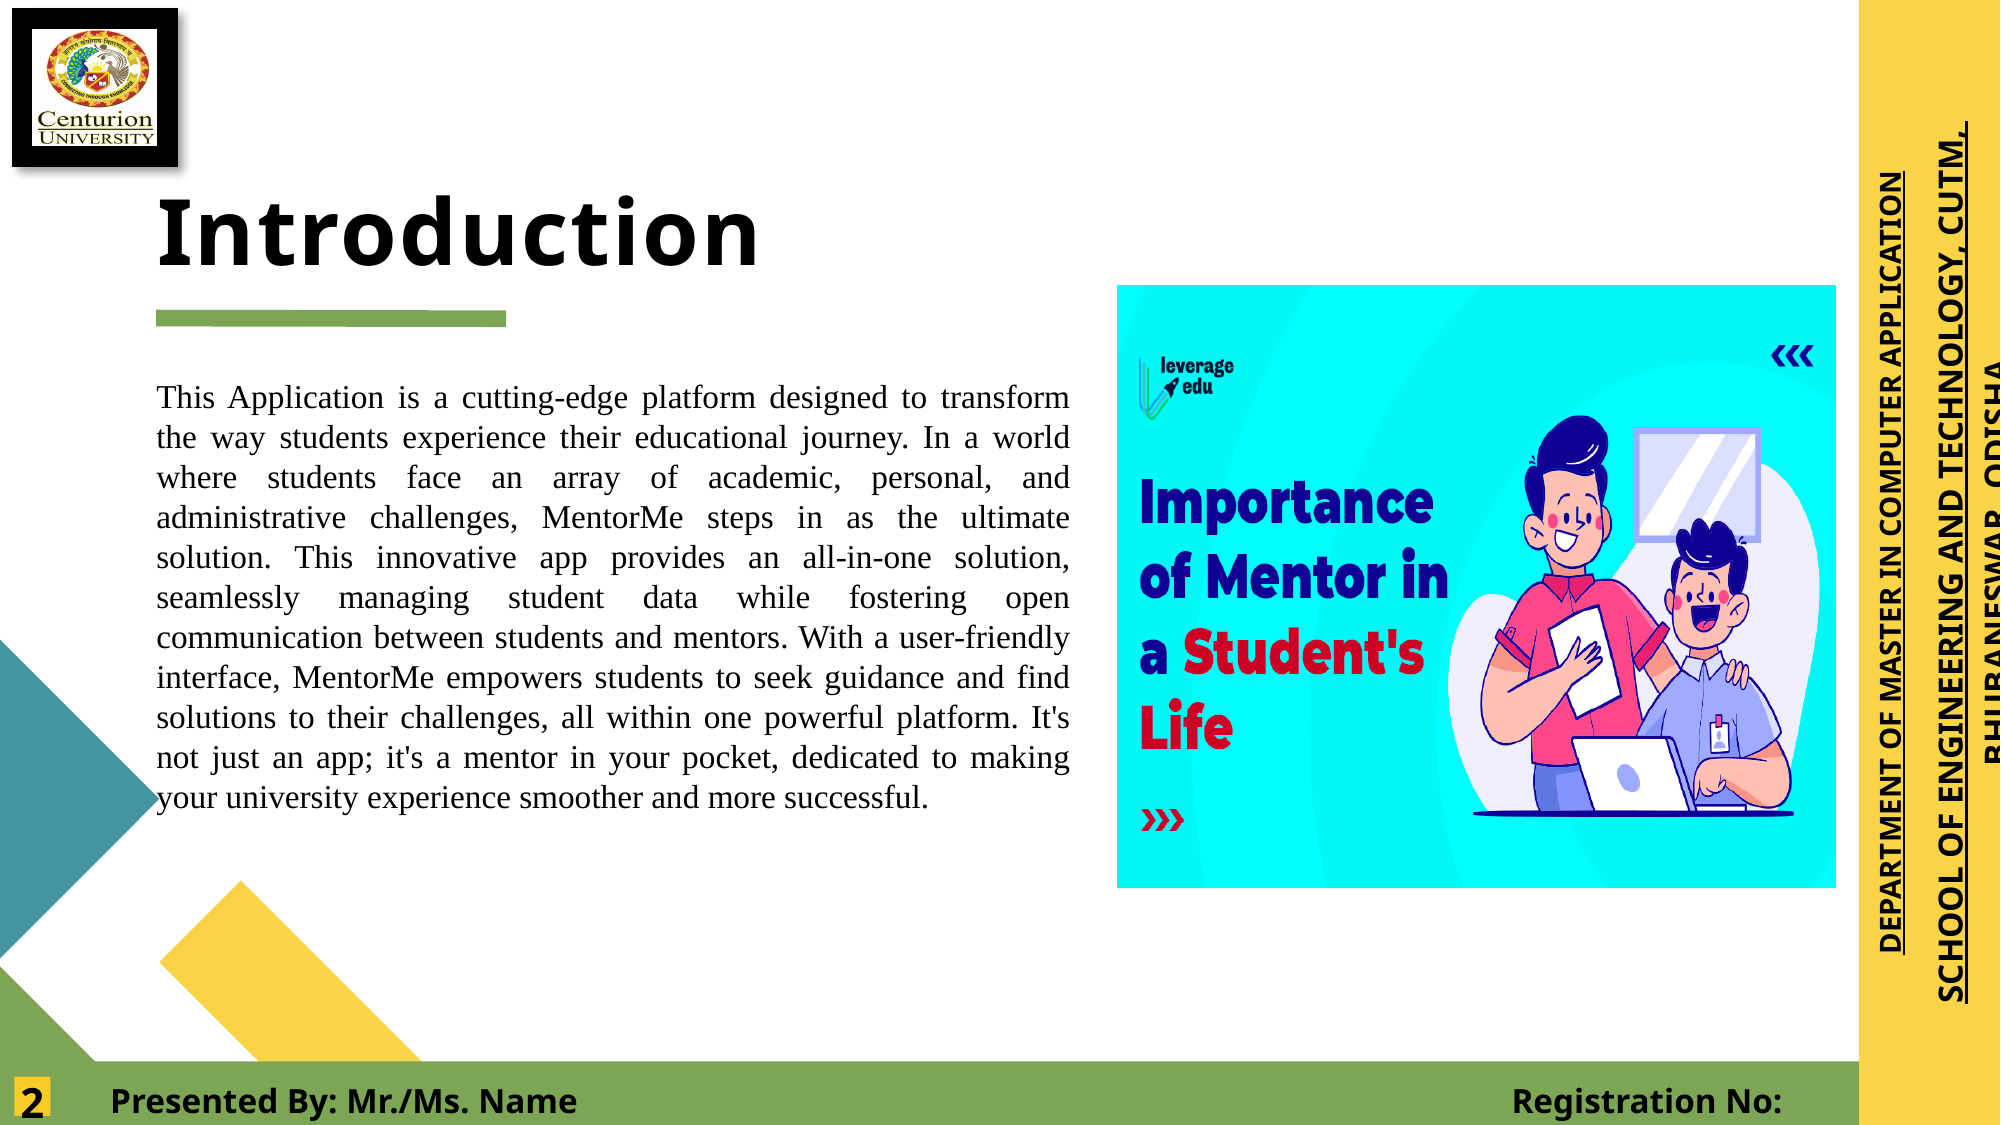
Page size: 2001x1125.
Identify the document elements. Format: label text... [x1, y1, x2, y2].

text_box DEPARTMENT OF MASTER IN COMPUTER APPLICATION SCHOOL OF ENGINEERING AND TECHNOLOGY, CUTM, BHUBANESWAR, ODISHA [1859, 0, 2000, 1125]
picture [32, 28, 158, 146]
slide_number 2 [14, 1076, 51, 1116]
list This Application is a cutting-edge platform designed to transform the way students experience their educational journey. In a world where students face an array of academic, personal, and administrative challenges, MentorMe steps in as the ultimate solution. This innovative app provides an all-in-one solution, seamlessly managing student data while fostering open communication between students and mentors. With a user-friendly interface, MentorMe empowers students to seek guidance and find solutions to their challenges, all within one powerful platform. It's not just an app; it's a mentor in your pocket, dedicated to making your university experience smoother and more successful. [156, 375, 1073, 835]
picture [1117, 285, 1836, 888]
title Introduction [157, 185, 968, 286]
text_box Presented By: Mr./Ms. Name Registration No: [94, 1061, 1859, 1125]
